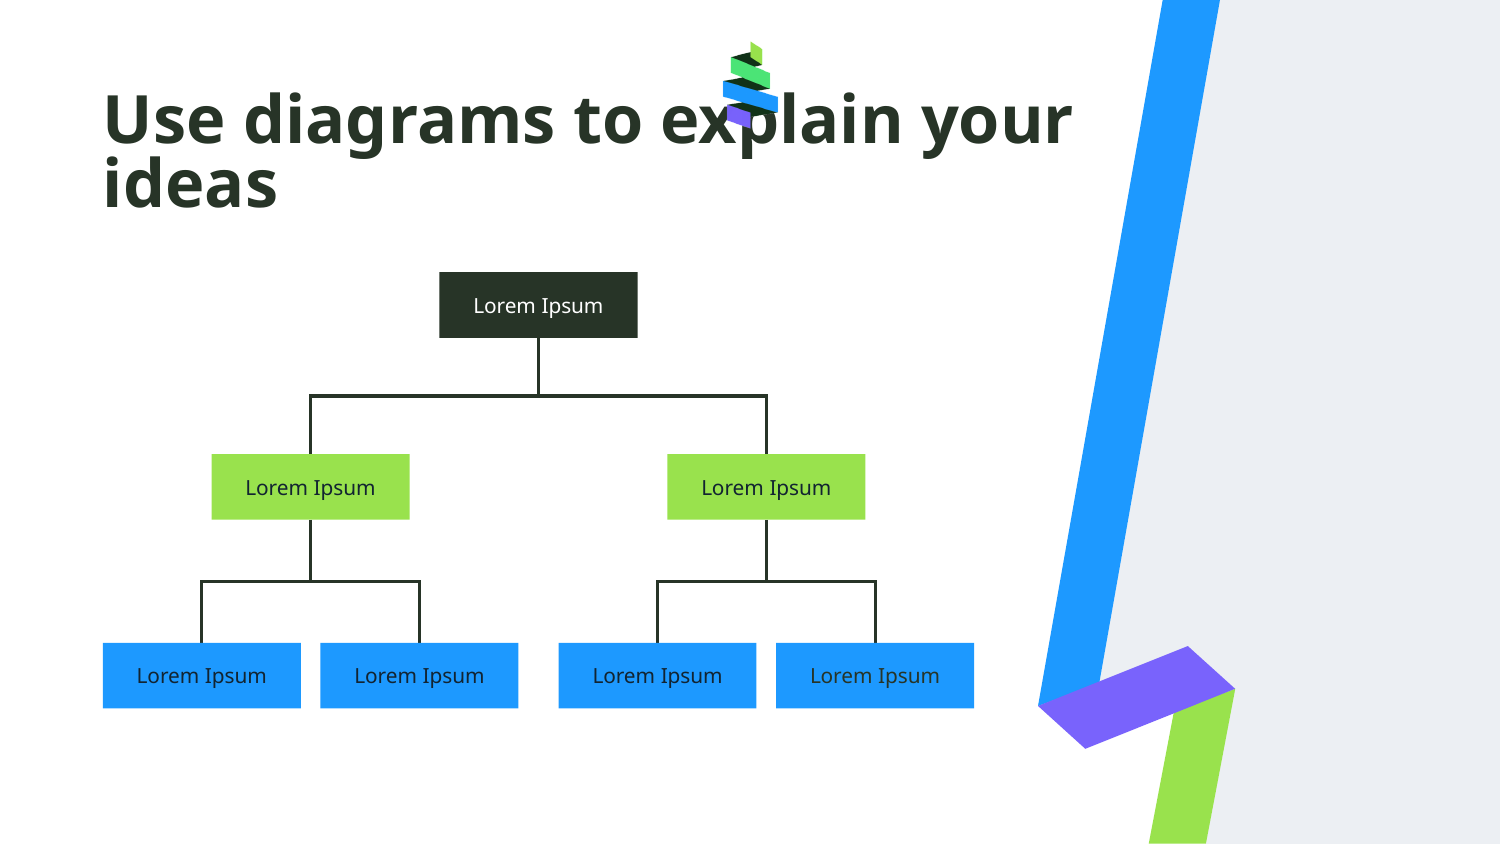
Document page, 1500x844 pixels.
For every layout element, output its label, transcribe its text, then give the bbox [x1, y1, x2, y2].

picture [716, 33, 784, 138]
text_box Lorem Ipsum [102, 642, 301, 709]
title Use diagrams to explain your ideas [102, 155, 1167, 221]
text_box Lorem Ipsum [667, 454, 866, 520]
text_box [650, 526, 774, 636]
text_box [774, 526, 883, 636]
text_box Lorem Ipsum [211, 454, 410, 520]
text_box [594, 281, 711, 511]
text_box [366, 281, 483, 511]
text_box Lorem Ipsum [439, 272, 638, 338]
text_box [194, 526, 318, 636]
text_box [319, 526, 427, 636]
text_box Lorem Ipsum [558, 642, 757, 709]
text_box Lorem Ipsum [320, 642, 519, 709]
text_box Lorem Ipsum [776, 642, 975, 709]
